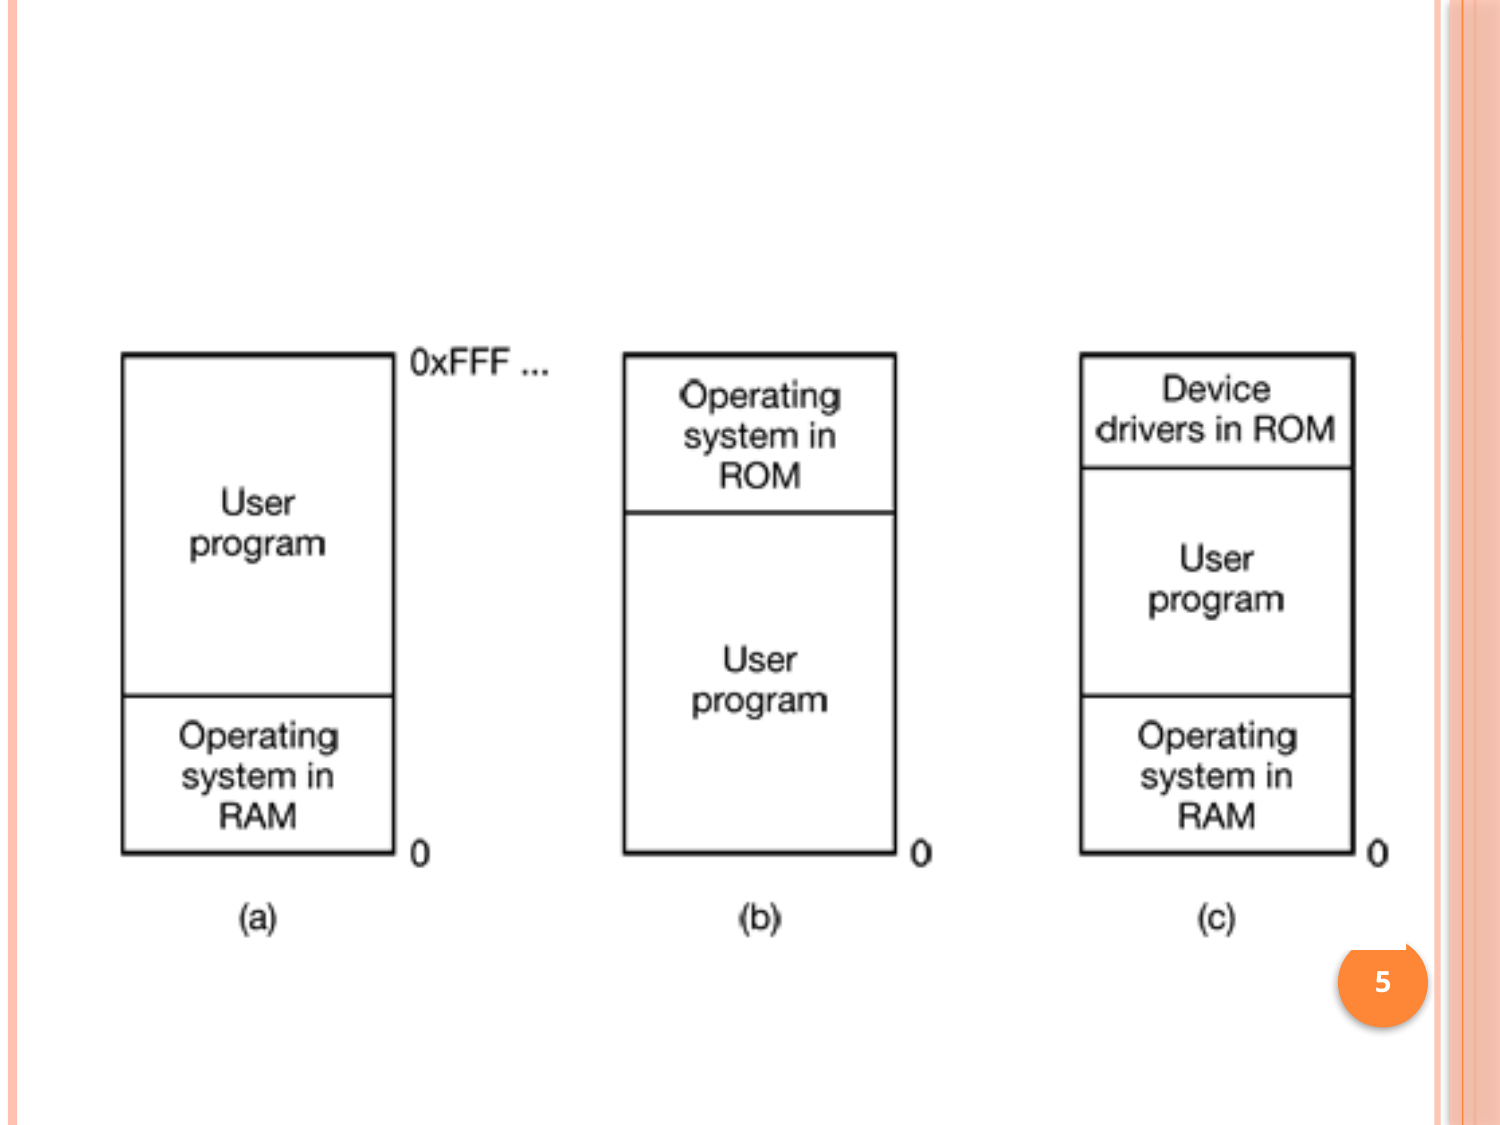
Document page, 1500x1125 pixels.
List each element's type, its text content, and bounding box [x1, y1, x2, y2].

slide_number 5 [1333, 940, 1434, 1027]
picture [104, 304, 1407, 950]
